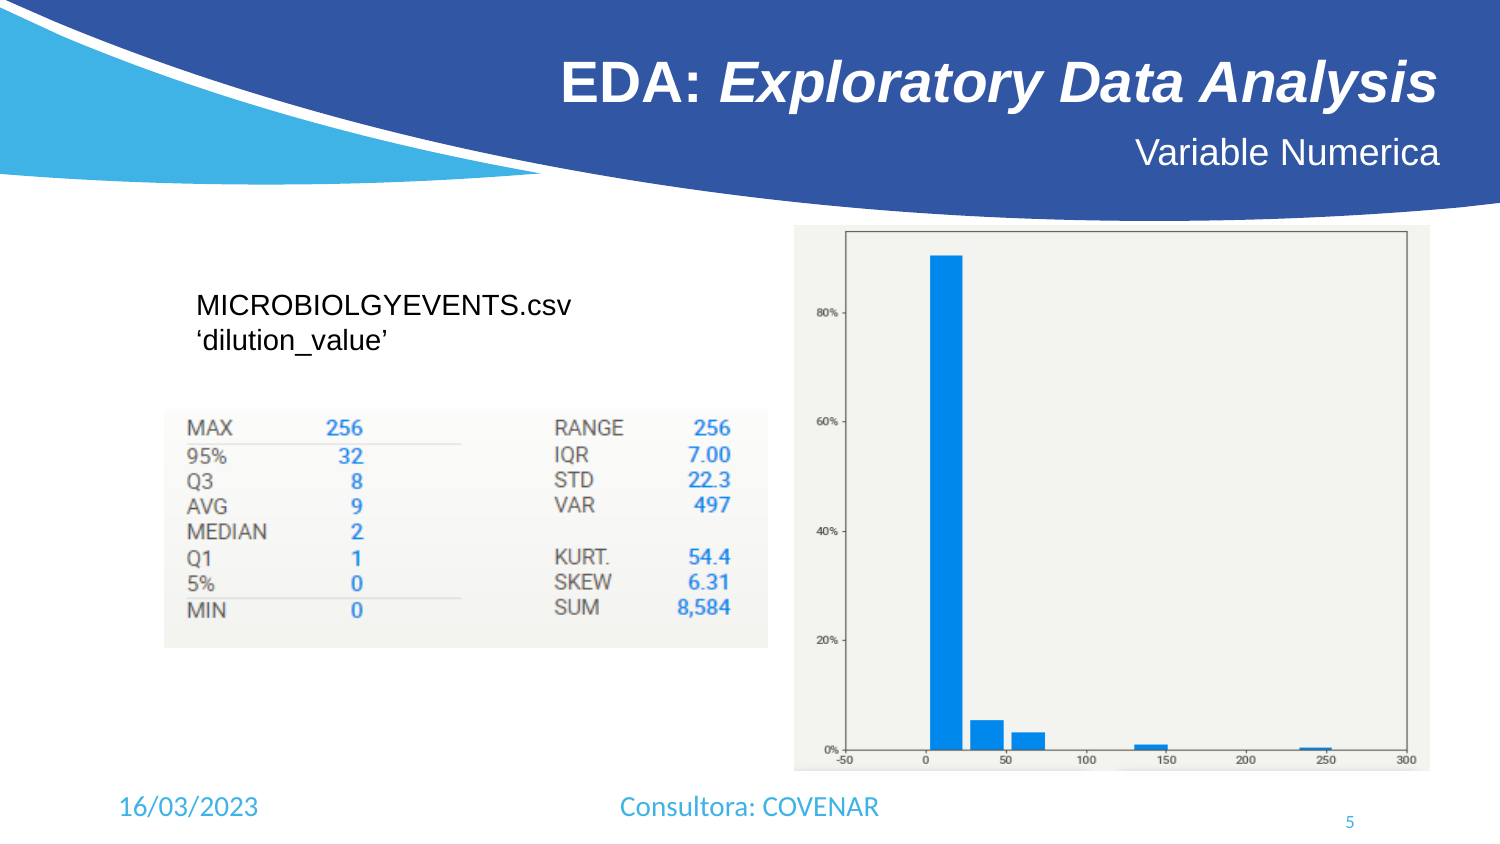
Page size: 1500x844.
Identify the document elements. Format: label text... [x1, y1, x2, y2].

slide_number 5 [1032, 798, 1370, 844]
list [88, 271, 789, 760]
picture [794, 224, 1431, 771]
footer Consultora: COVENAR [496, 782, 1004, 827]
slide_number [103, 782, 441, 827]
picture [164, 409, 768, 648]
text_box MICROBIOLGYEVENTS.csv ‘dilution_value’ [181, 271, 611, 372]
title EDA: Exploratory Data Analysis [103, 1, 1500, 166]
subtitle Variable Numerica [375, 125, 1500, 214]
